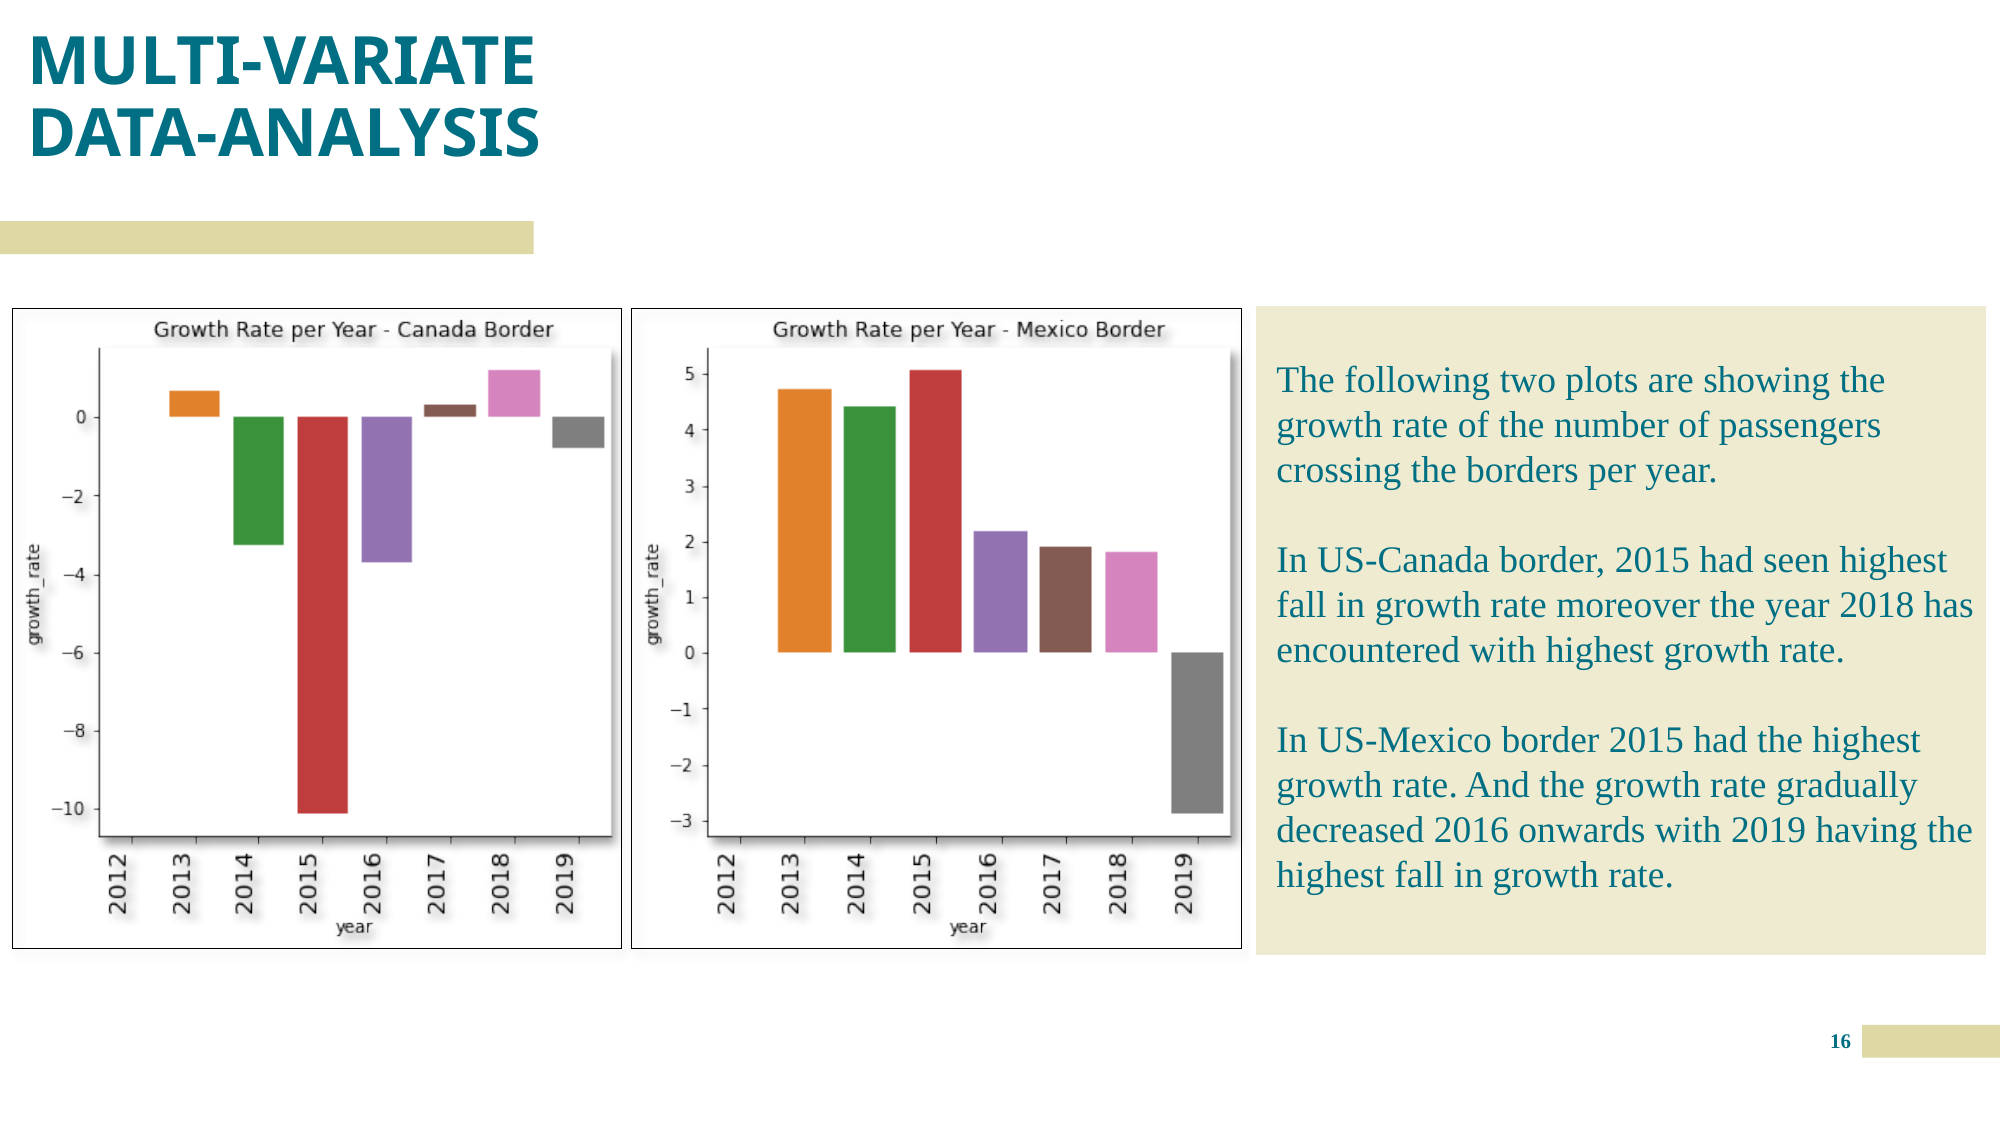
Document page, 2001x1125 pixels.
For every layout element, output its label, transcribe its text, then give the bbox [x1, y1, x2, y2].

picture [631, 308, 1241, 949]
picture [1251, 276, 2000, 1010]
slide_number 16 [1818, 1027, 1863, 1065]
text_box MULTI-VARIATE DATA-ANALYSIS [12, 20, 876, 238]
picture [12, 308, 622, 949]
